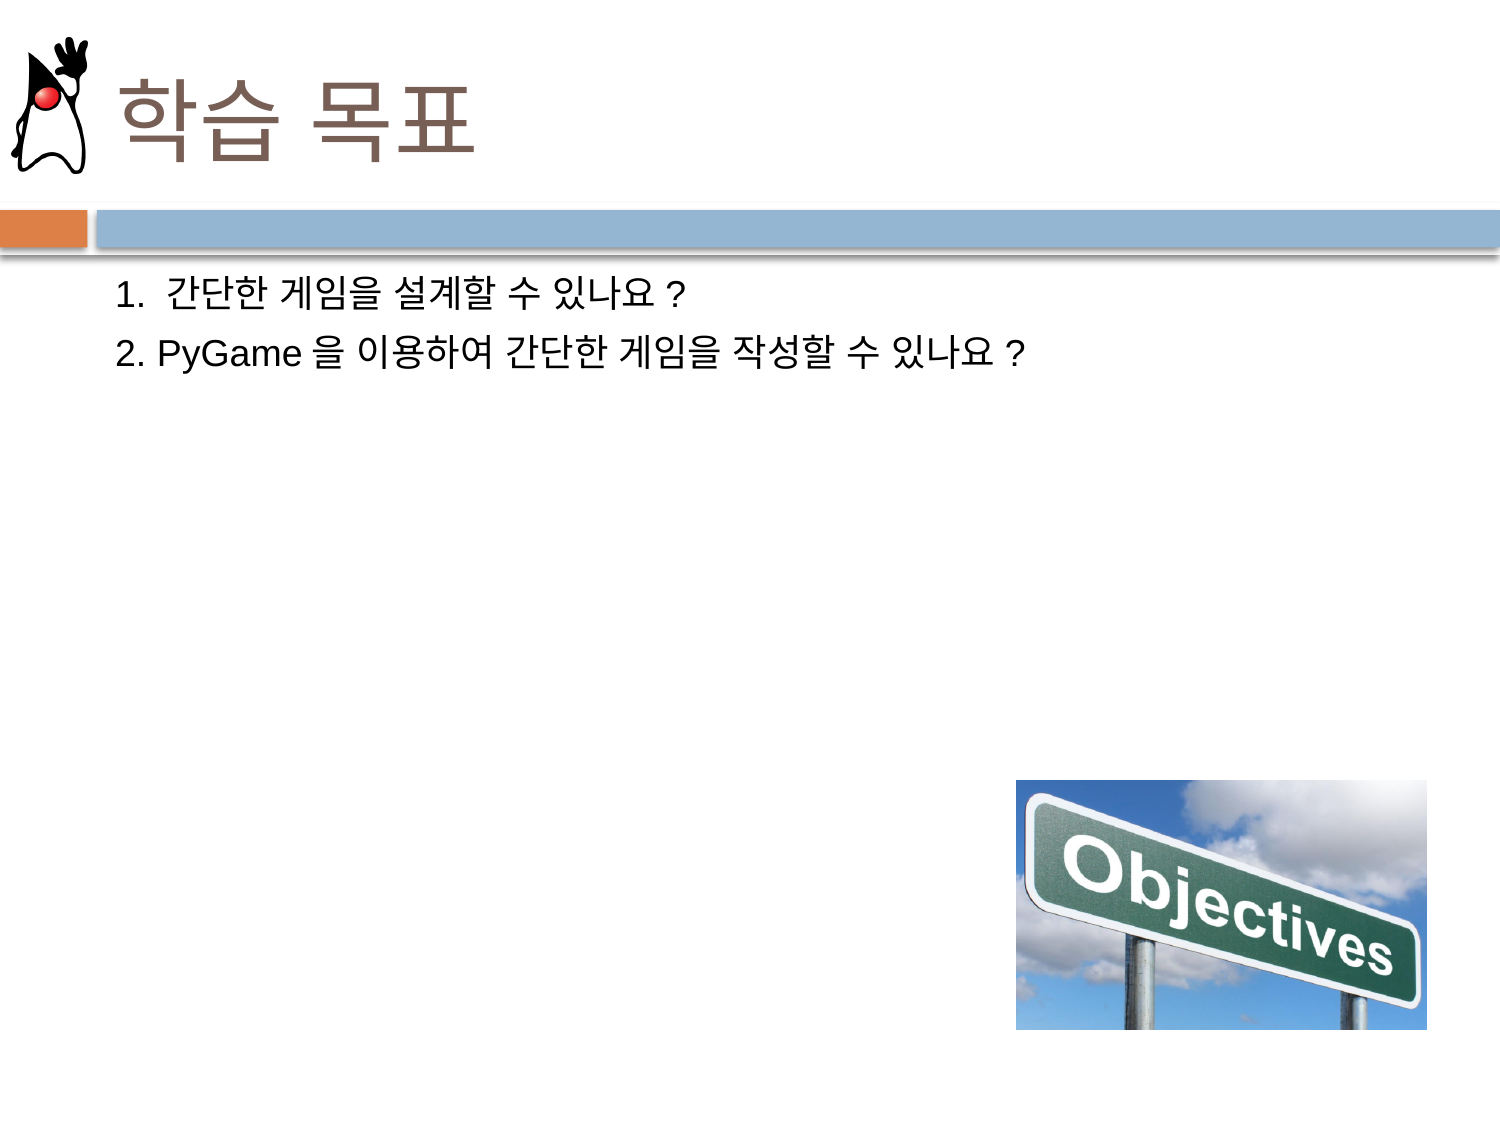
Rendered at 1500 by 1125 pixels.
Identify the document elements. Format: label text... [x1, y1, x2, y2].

list 1. 간단한 게임을 설계할 수 있나요? 2. PyGame을 이용하여 간단한 게임을 작성할 수 있나요? [100, 262, 1438, 1000]
title 학습 목표 [100, 37, 1438, 200]
picture [11, 37, 88, 174]
picture [1016, 780, 1428, 1031]
